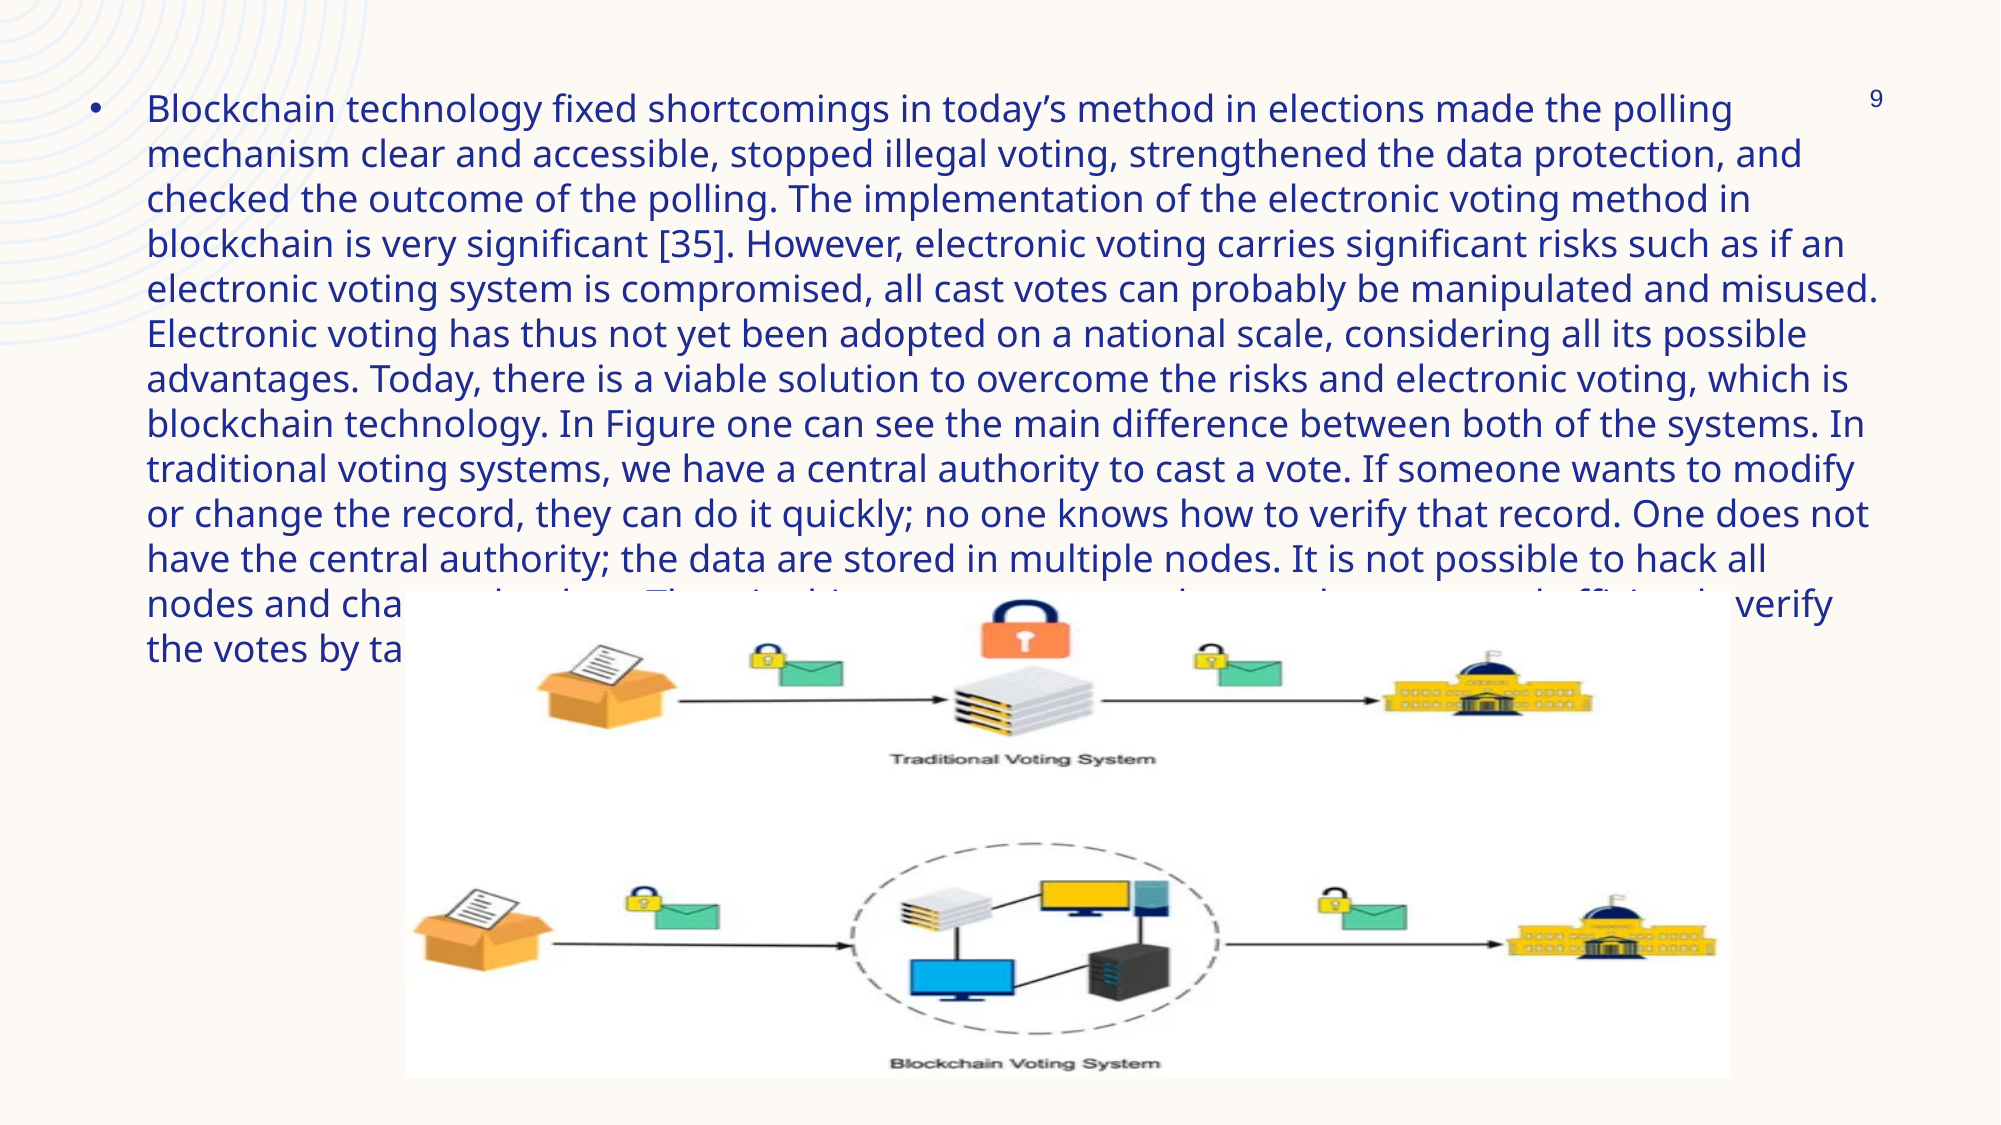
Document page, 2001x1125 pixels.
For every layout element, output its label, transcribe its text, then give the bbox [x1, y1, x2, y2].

slide_number 9 [1795, 75, 1958, 120]
picture [405, 591, 1731, 1078]
list Blockchain technology fixed shortcomings in today’s method in elections made the polling mechanism clear and accessible, stopped illegal voting, strengthened the data protection, and checked the outcome of the polling. The implementation of the electronic voting method in blockchain is very significant [35]. However, electronic voting carries significant risks such as if an electronic voting system is compromised, all cast votes can probably be manipulated and misused. Electronic voting has thus not yet been adopted on a national scale, considering all its possible advantages. Today, there is a viable solution to overcome the risks and electronic voting, which is blockchain technology. In Figure one can see the main difference between both of the systems. In traditional voting systems, we have a central authority to cast a vote. If someone wants to modify or change the record, they can do it quickly; no one knows how to verify that record. One does not have the central authority; the data are stored in multiple nodes. It is not possible to hack all nodes and change the data. Thus, in this way, one cannot destroy the votes and efficiently verify the votes by tally with other nodes. [74, 77, 1899, 805]
